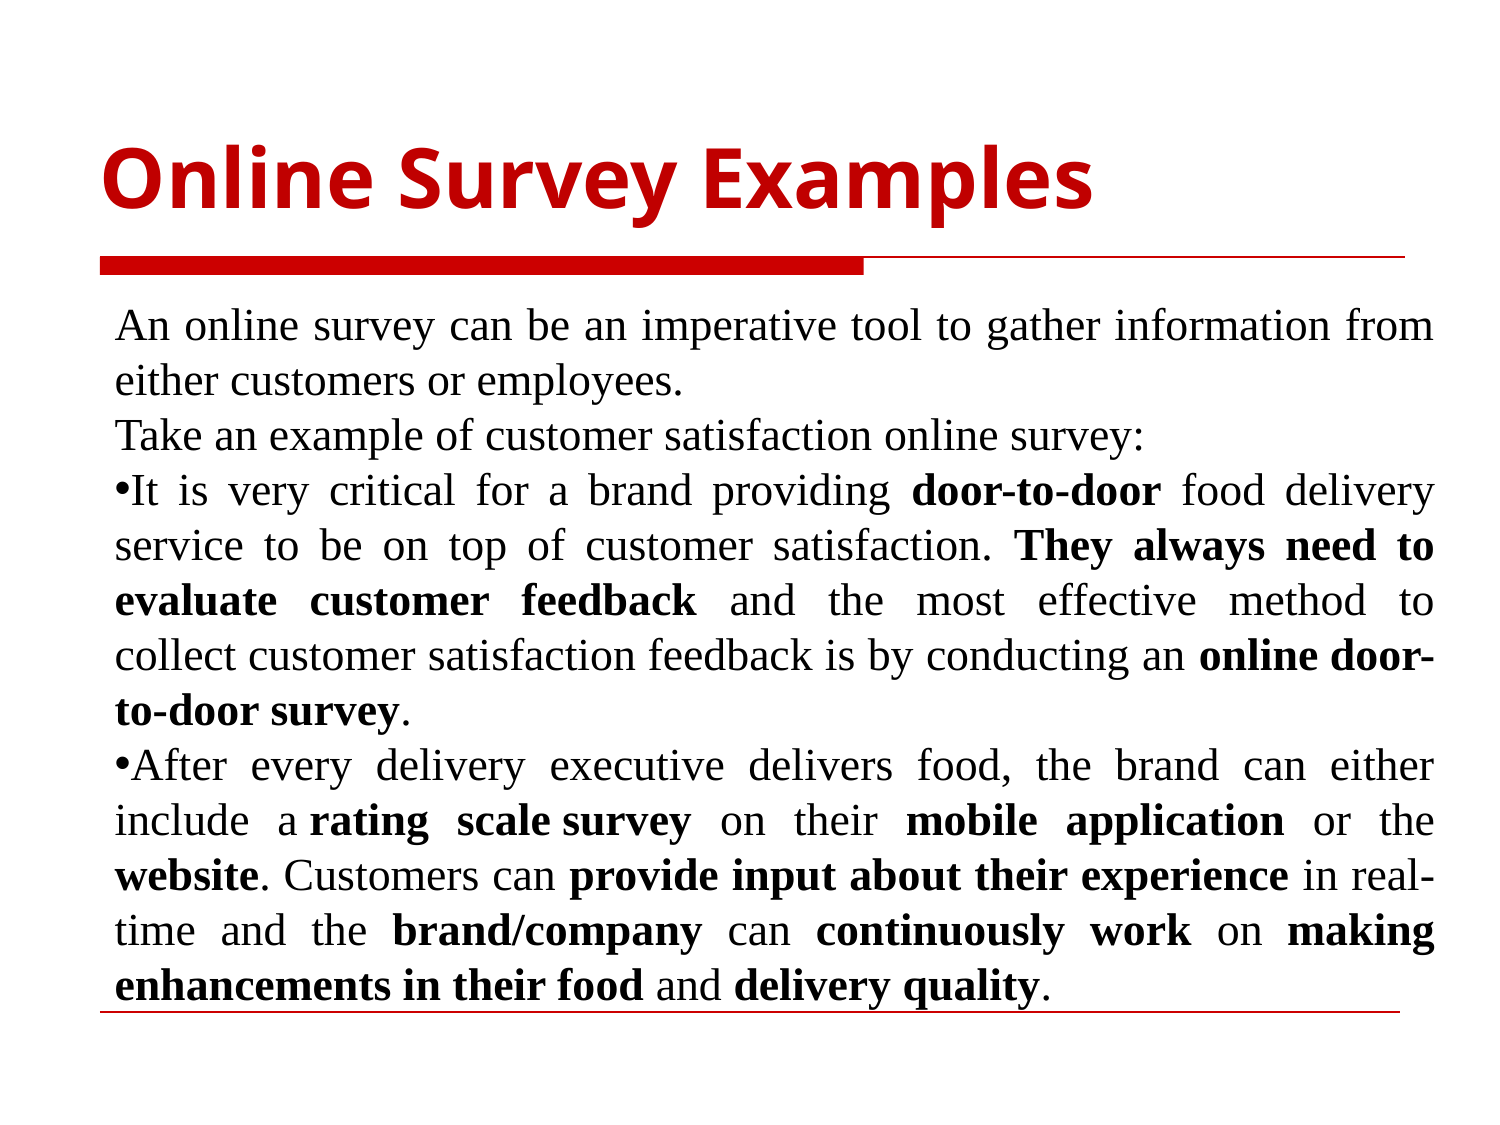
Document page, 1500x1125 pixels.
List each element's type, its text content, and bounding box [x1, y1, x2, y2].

text_box An online survey can be an imperative tool to gather information from either customers or employees. Take an example of customer satisfaction online survey: It is very critical for a brand providing door-to-door food delivery service to be on top of customer satisfaction. They always need to evaluate customer feedback and the most effective method to collect customer satisfaction feedback is by conducting an online door-to-door survey. After every delivery executive delivers food, the brand can either include a rating scale survey on their mobile application or the website. Customers can provide input about their experience in real-time and the brand/company can continuously work on making enhancements in their food and delivery quality. [99, 287, 1450, 1017]
title Online Survey Examples [99, 125, 1225, 226]
